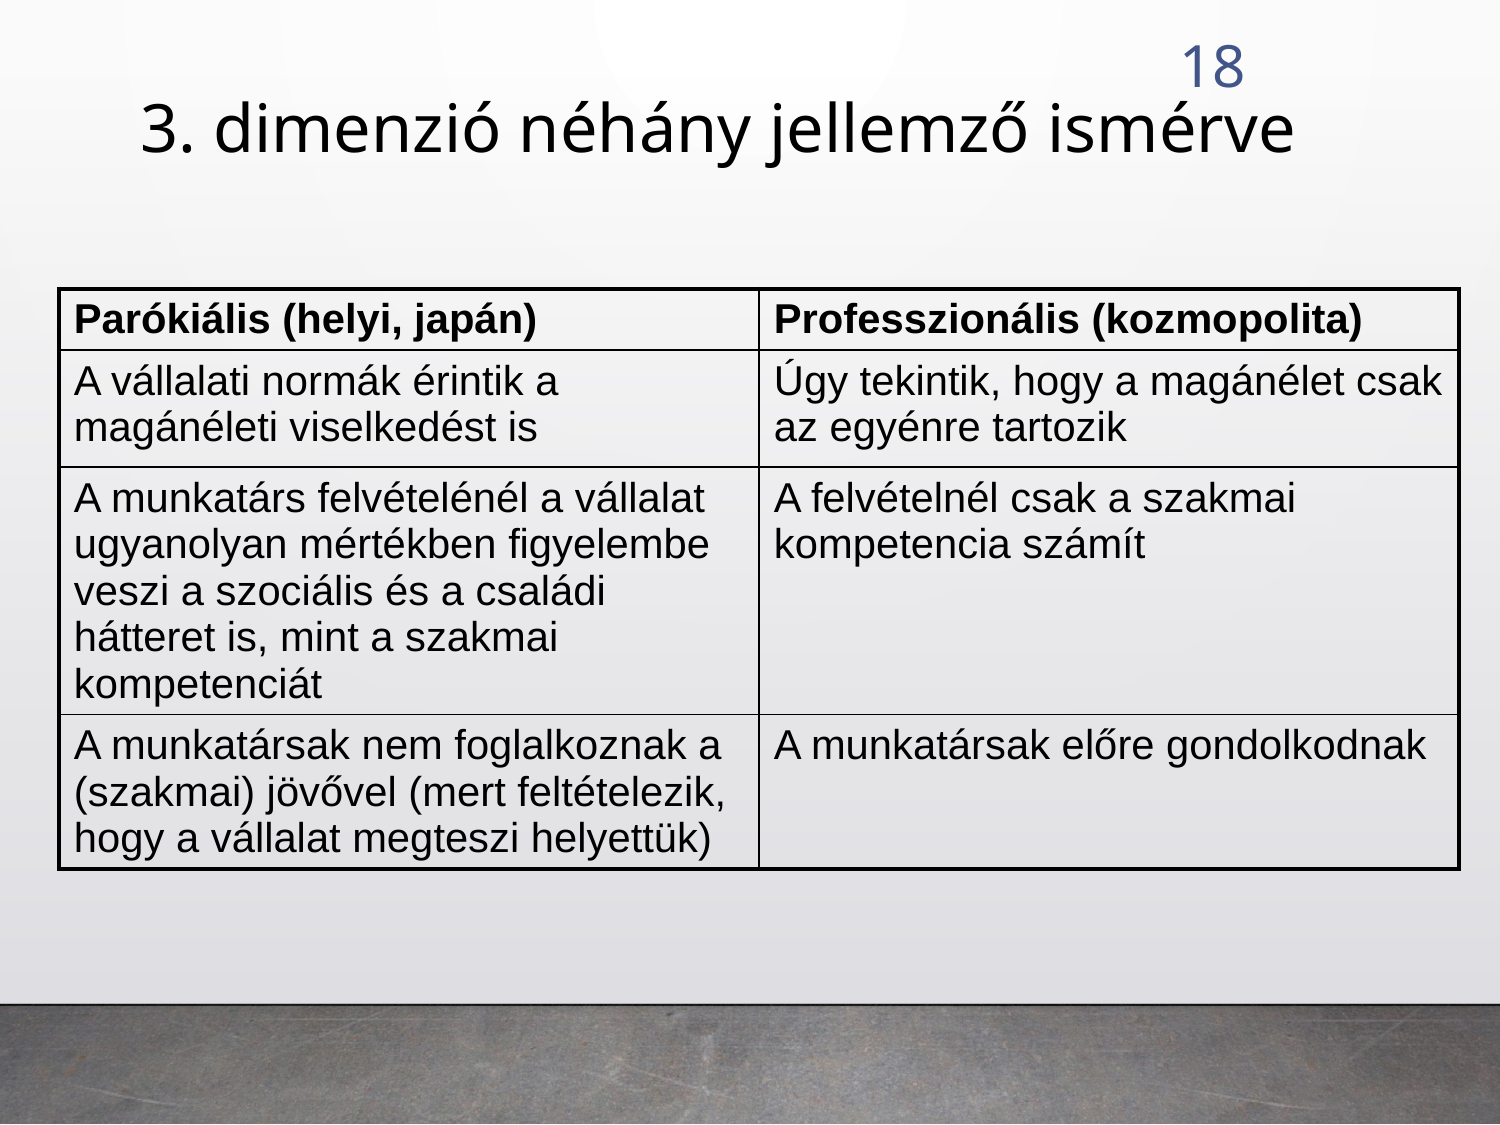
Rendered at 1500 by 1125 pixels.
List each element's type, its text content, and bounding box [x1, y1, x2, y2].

table_cell A vállalati normák érintik a magánéleti viselkedést is [61, 351, 758, 466]
table_cell A felvételnél csak a szakmai kompetencia számít [760, 468, 1457, 714]
table_cell A munkatársak előre gondolkodnak [760, 715, 1457, 867]
picture [0, 1004, 1500, 1124]
table_cell A munkatárs felvételénél a vállalat ugyanolyan mértékben figyelembe veszi a szociális és a családi hátteret is, mint a szakmai kompetenciát [61, 468, 758, 714]
table_header Professzionális (kozmopolita) [760, 291, 1457, 349]
slide_number 18 [1130, 21, 1262, 87]
title 3. dimenzió néhány jellemző ismérve [125, 87, 1388, 225]
table_cell A munkatársak nem foglalkoznak a (szakmai) jövővel (mert feltételezik, hogy a vállalat megteszi helyettük) [61, 715, 758, 867]
table_cell Úgy tekintik, hogy a magánélet csak az egyénre tartozik [760, 351, 1457, 466]
table_header Parókiális (helyi, japán) [61, 291, 758, 349]
